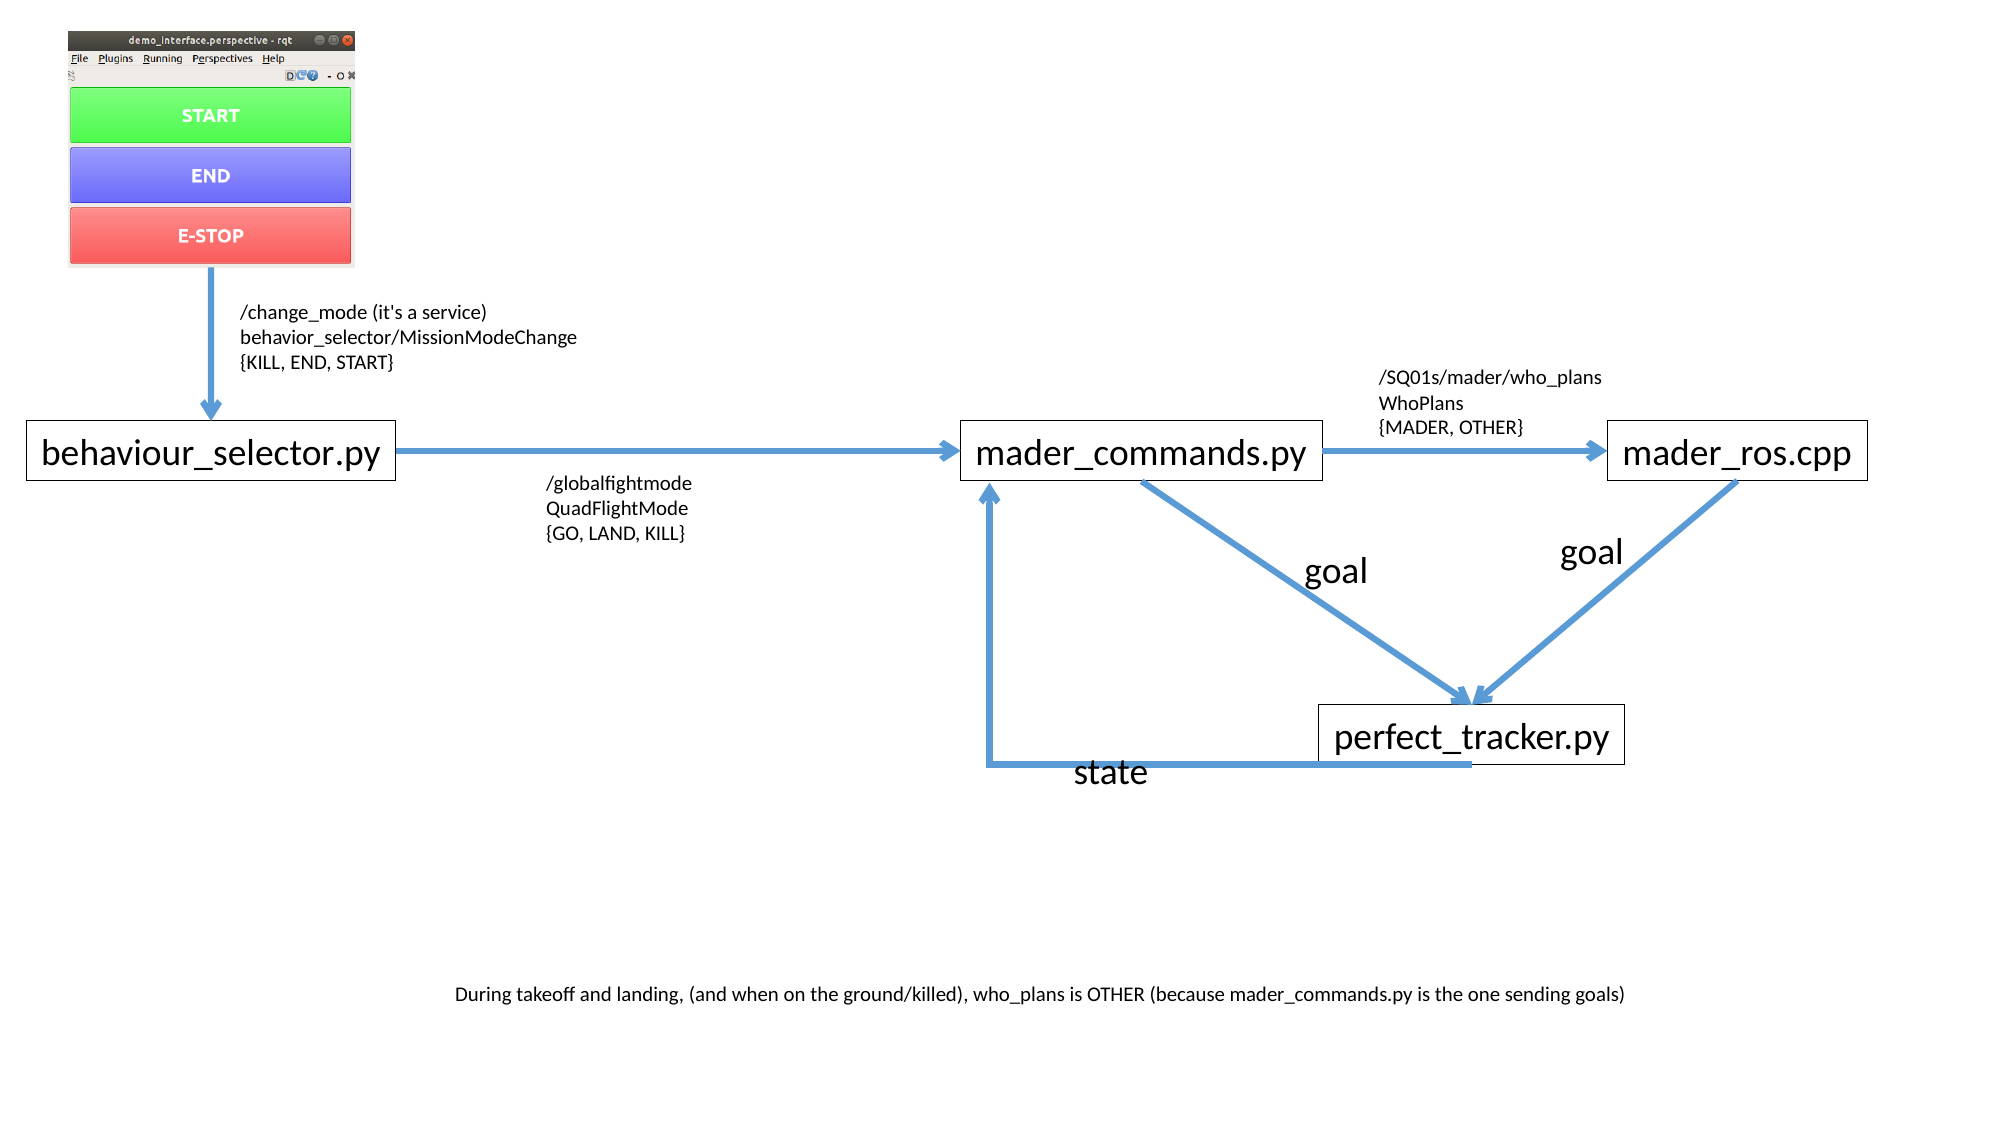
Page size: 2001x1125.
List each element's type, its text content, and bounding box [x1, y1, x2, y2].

text_box /globalfightmode QuadFlightMode {GO, LAND, KILL} [531, 462, 708, 553]
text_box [1372, 481, 1471, 705]
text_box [1089, 382, 1372, 866]
text_box mader_commands.py [960, 420, 1089, 481]
text_box /change_mode (it's a service) behavior_selector/MissionModeChange {KILL, END, START} [225, 291, 593, 381]
text_box During takeoff and landing, (and when on the ground/killed), who_plans is OTHER (because mader_commands.py is the one sending goals) [440, 972, 1641, 1013]
text_box behaviour_selector.py [26, 420, 396, 481]
text_box /SQ01s/mader/who_plans WhoPlans {MADER, OTHER} [1364, 356, 1617, 447]
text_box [1471, 481, 1738, 705]
picture [67, 31, 355, 268]
text_box mader_ros.cpp [1607, 420, 1868, 481]
text_box state [1058, 739, 1089, 800]
text_box perfect_tracker.py [1372, 705, 1625, 765]
